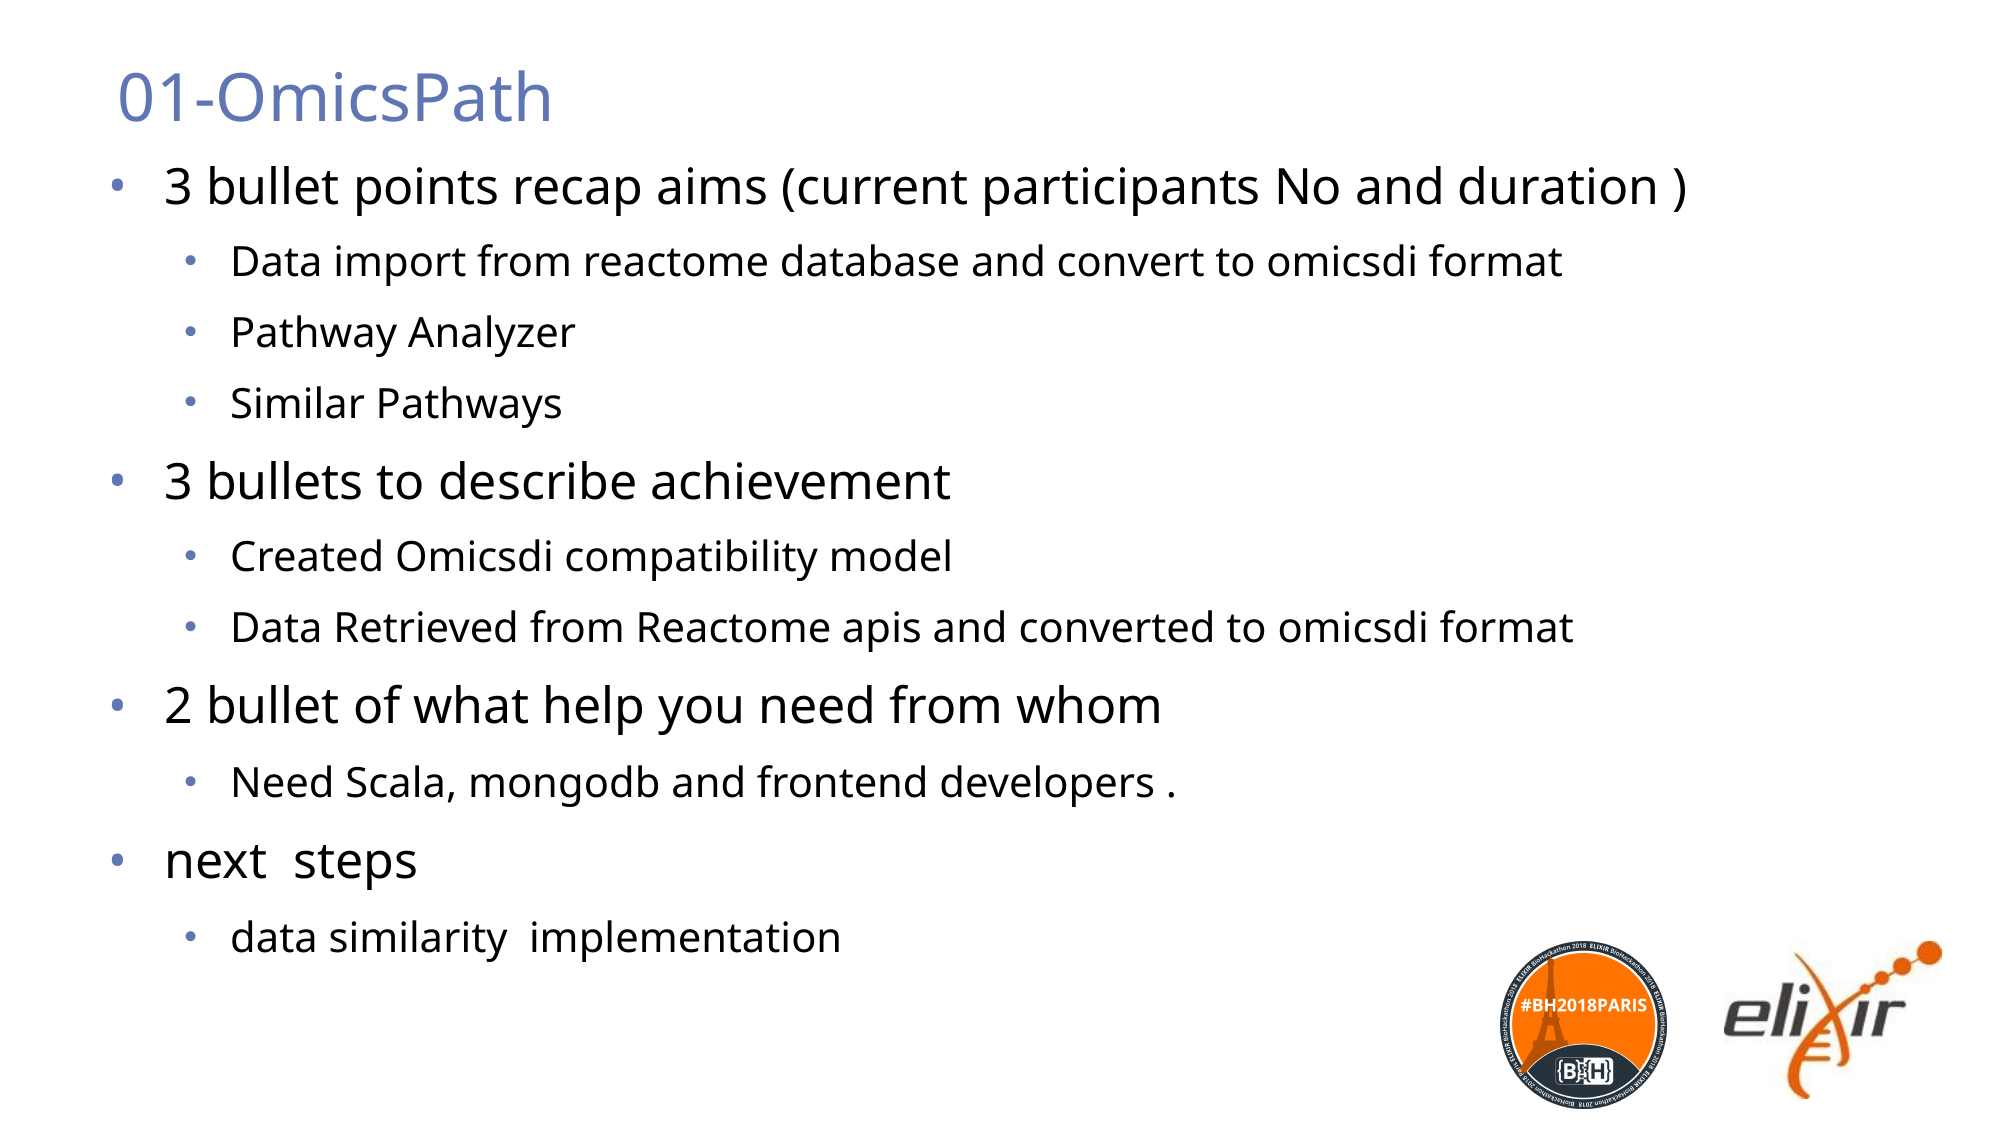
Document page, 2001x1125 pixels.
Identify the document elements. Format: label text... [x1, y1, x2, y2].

list 3 bullet points recap aims (current participants No and duration ) Data import from reactome database and convert to omicsdi format Pathway Analyzer Similar Pathways 3 bullets to describe achievement Created Omicsdi compatibility model Data Retrieved from Reactome apis and converted to omicsdi format 2 bullet of what help you need from whom Need Scala, mongodb and frontend developers . next steps data similarity implementation [108, 154, 1945, 1109]
title 01-OmicsPath [117, 54, 1902, 154]
picture [1499, 941, 1667, 1109]
